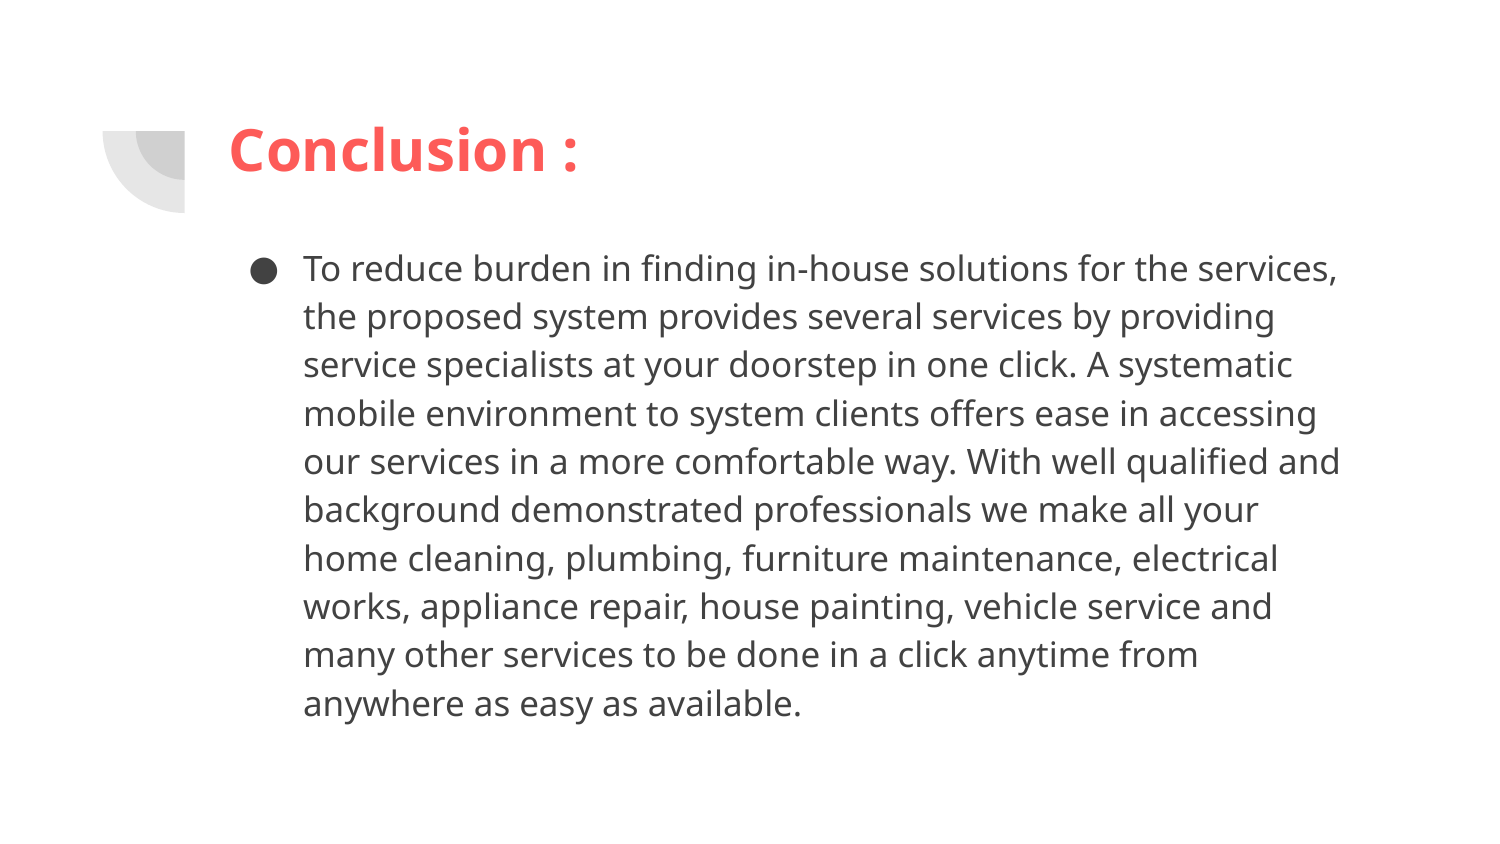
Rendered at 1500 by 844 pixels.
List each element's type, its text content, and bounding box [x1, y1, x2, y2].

title Conclusion : [213, 98, 1368, 225]
list To reduce burden in finding in-house solutions for the services, the proposed system provides several services by providing service specialists at your doorstep in one click. A systematic mobile environment to system clients offers ease in accessing our services in a more comfortable way. With well qualified and background demonstrated professionals we make all your home cleaning, plumbing, furniture maintenance, electrical works, appliance repair, house painting, vehicle service and many other services to be done in a click anytime from anywhere as easy as available. [213, 225, 1368, 744]
